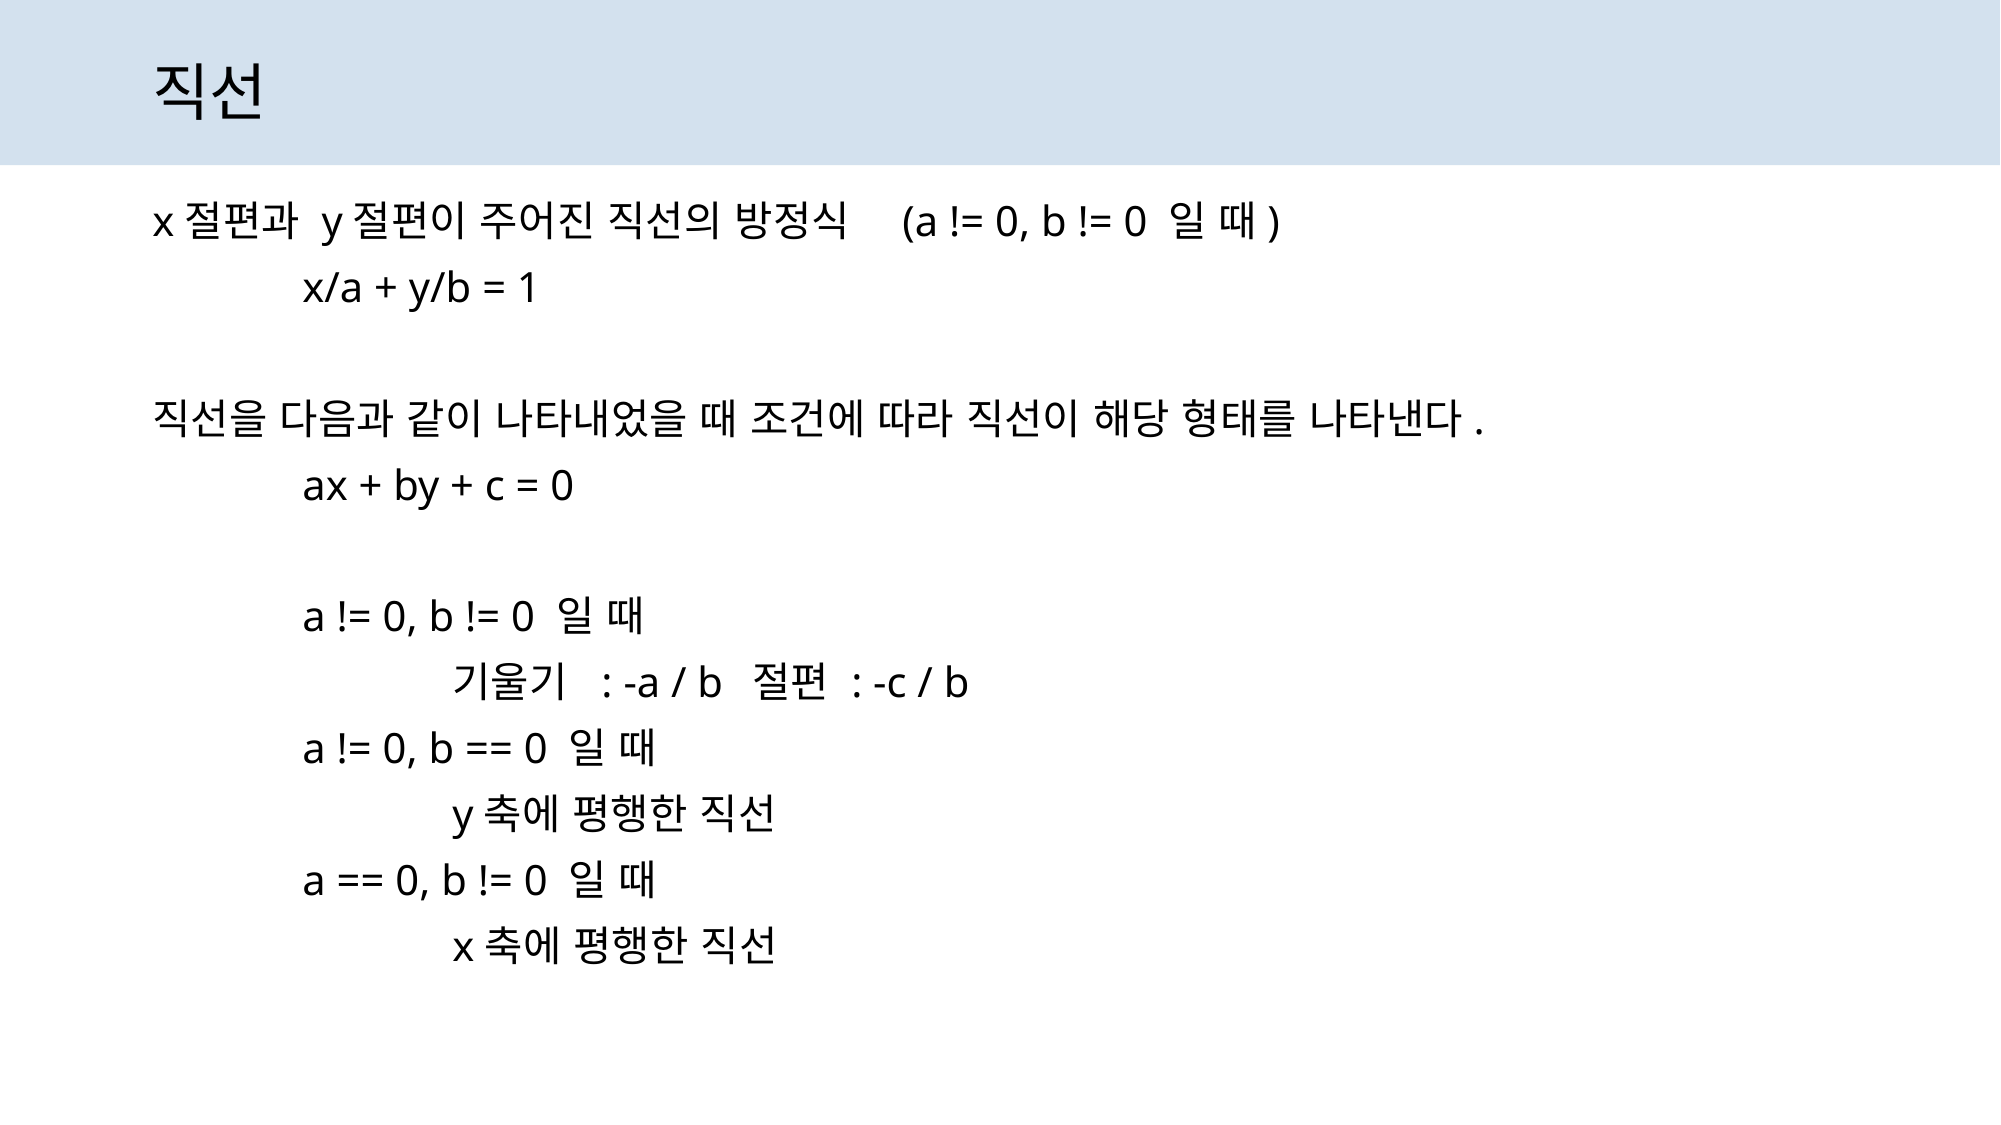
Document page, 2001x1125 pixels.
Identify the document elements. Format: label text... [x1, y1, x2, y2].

title 직선 [137, 59, 1863, 131]
list x절편과 y절편이 주어진 직선의 방정식 (a != 0, b != 0 일 때) x/a + y/b = 1 직선을 다음과 같이 나타내었을 때 조건에 따라 직선이 해당 형태를 나타낸다. ax + by + c = 0 a != 0, b != 0 일 때 기울기 : -a / b 절편 : -c / b a != 0, b == 0 일 때 y축에 평행한 직선 a == 0, b != 0 일 때 x축에 평행한 직선 [137, 193, 1863, 1090]
